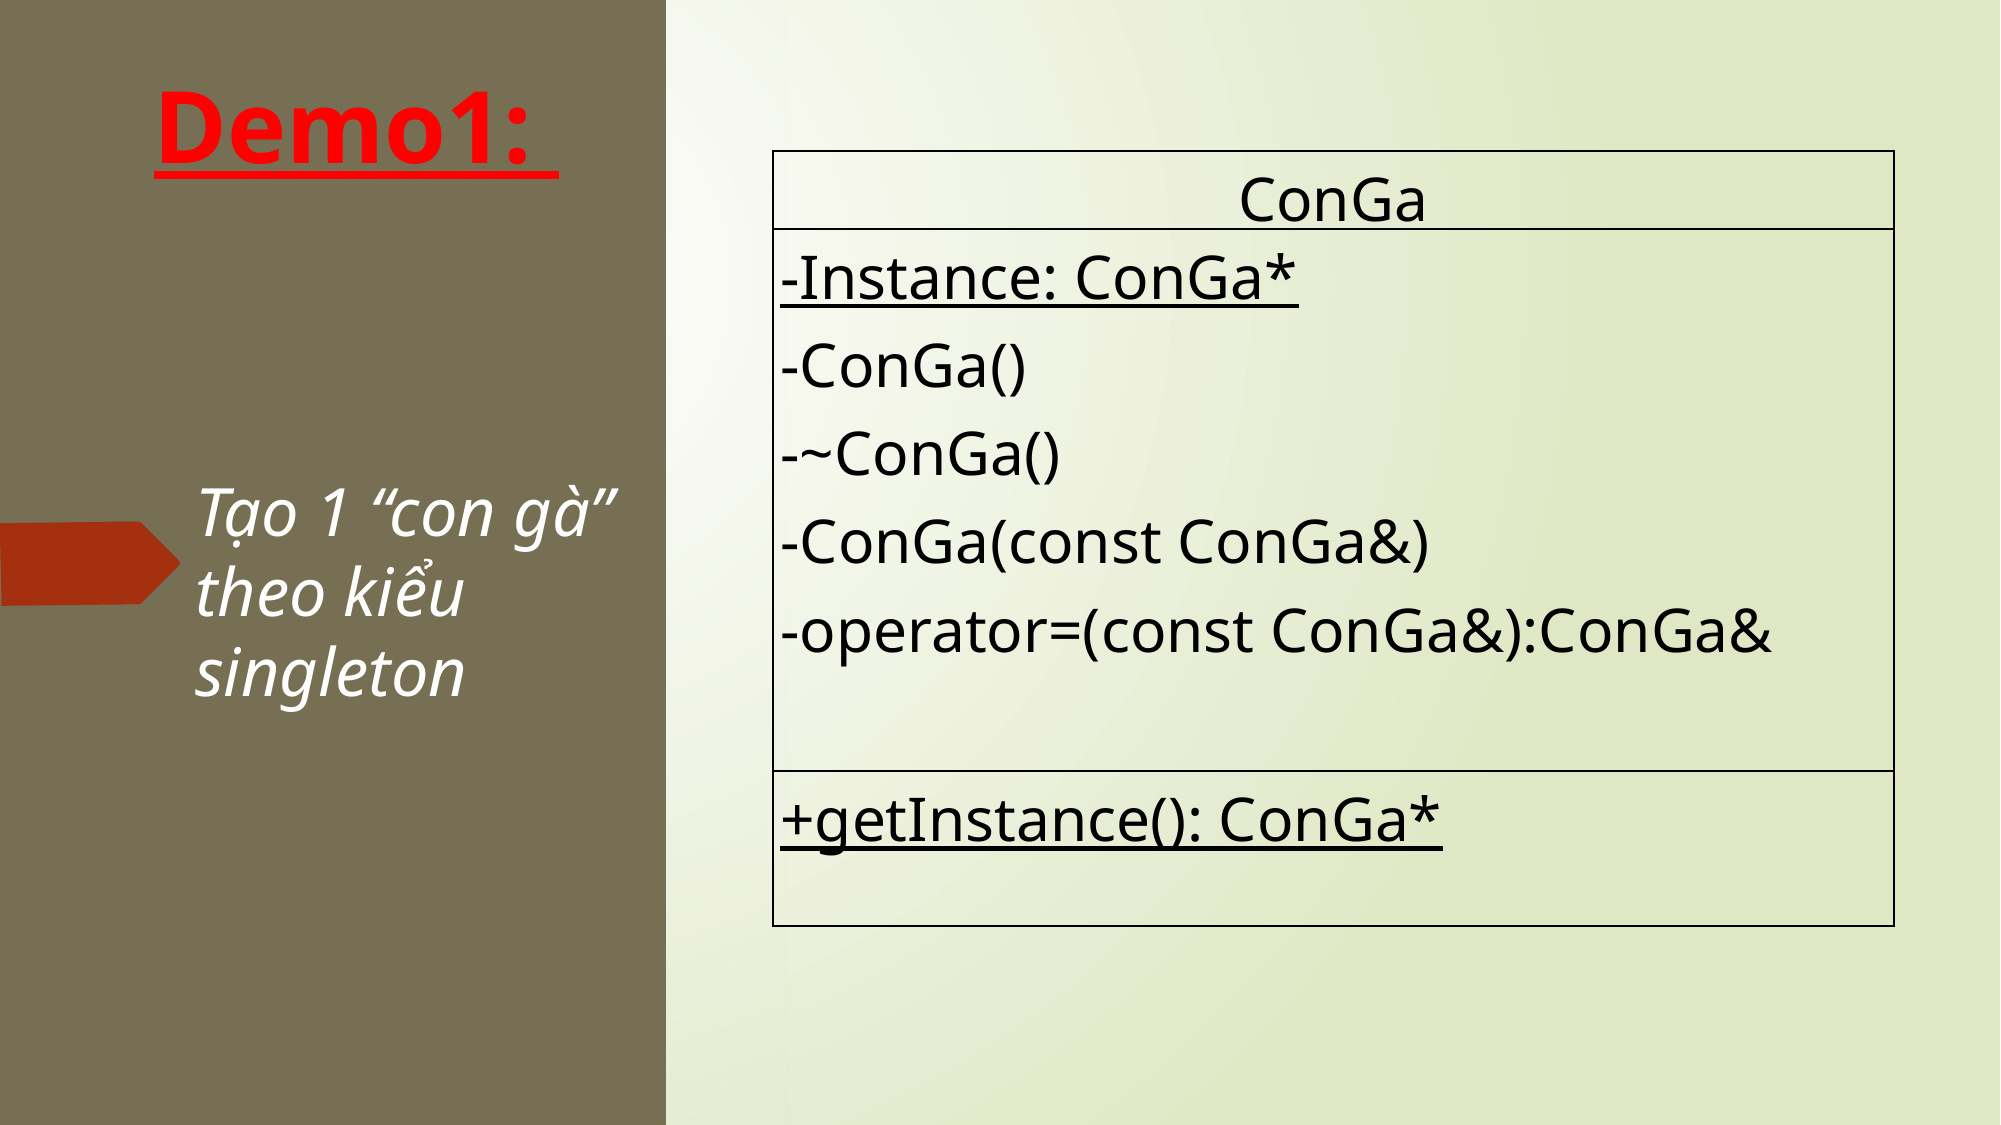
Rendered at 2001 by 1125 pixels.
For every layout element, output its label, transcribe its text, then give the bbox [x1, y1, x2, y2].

text_box [785, 0, 2000, 1125]
text_box [0, 521, 181, 606]
text_box Demo1: [138, 56, 774, 191]
table_cell +getInstance(): ConGa* [774, 772, 1893, 925]
title Tạo 1 “con gà” theo kiểu singleton [180, 462, 666, 989]
table_header ConGa [774, 152, 1893, 228]
text_box [0, 0, 667, 1125]
table_cell -Instance: ConGa* -ConGa() -~ConGa() -ConGa(const ConGa&) -operator=(const ConGa&):ConGa& [774, 230, 1893, 770]
